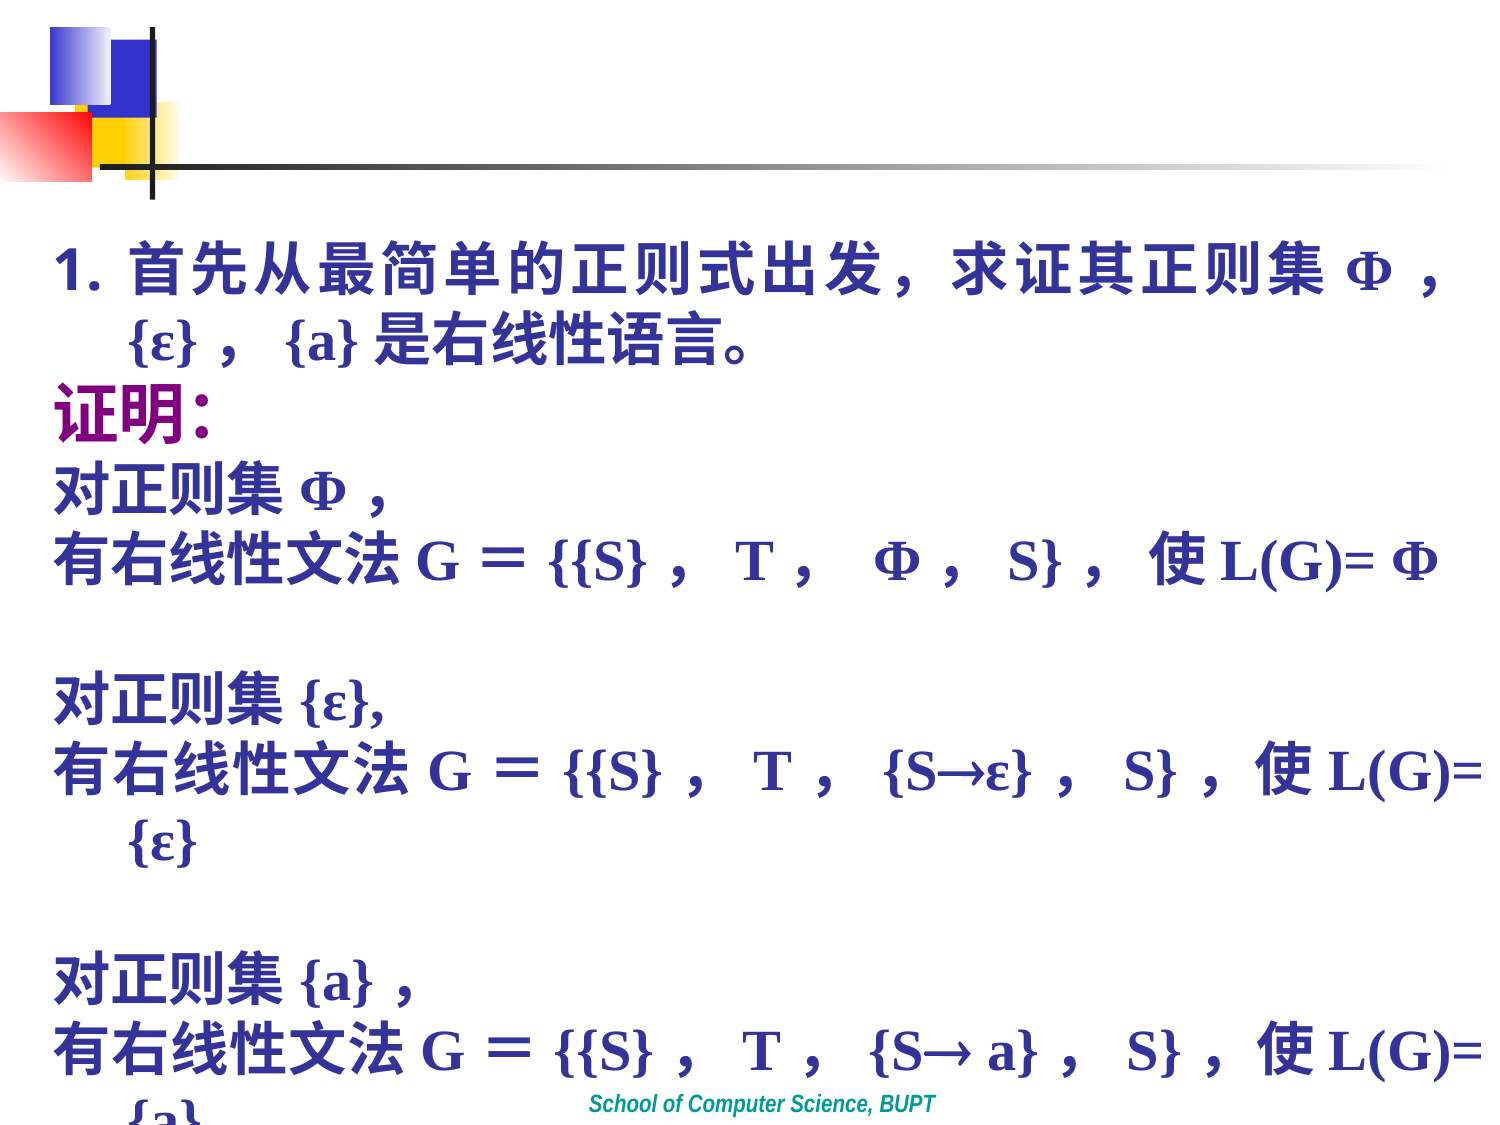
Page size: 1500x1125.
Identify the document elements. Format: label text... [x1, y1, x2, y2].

text_box 首先从最简单的正则式出发，求证其正则集Φ，{ε}，{a}是右线性语言。 证明： 对正则集Φ， 有右线性文法G＝{{S}，T， Φ，S}， 使L(G)= Φ 对正则集{ε}, 有右线性文法G＝{{S}，T，{Sε}，S}，使L(G)= {ε} 对正则集{a}， 有右线性文法G＝{{S}，T，{S a}，S}，使L(G)= {a} [37, 224, 1500, 1125]
